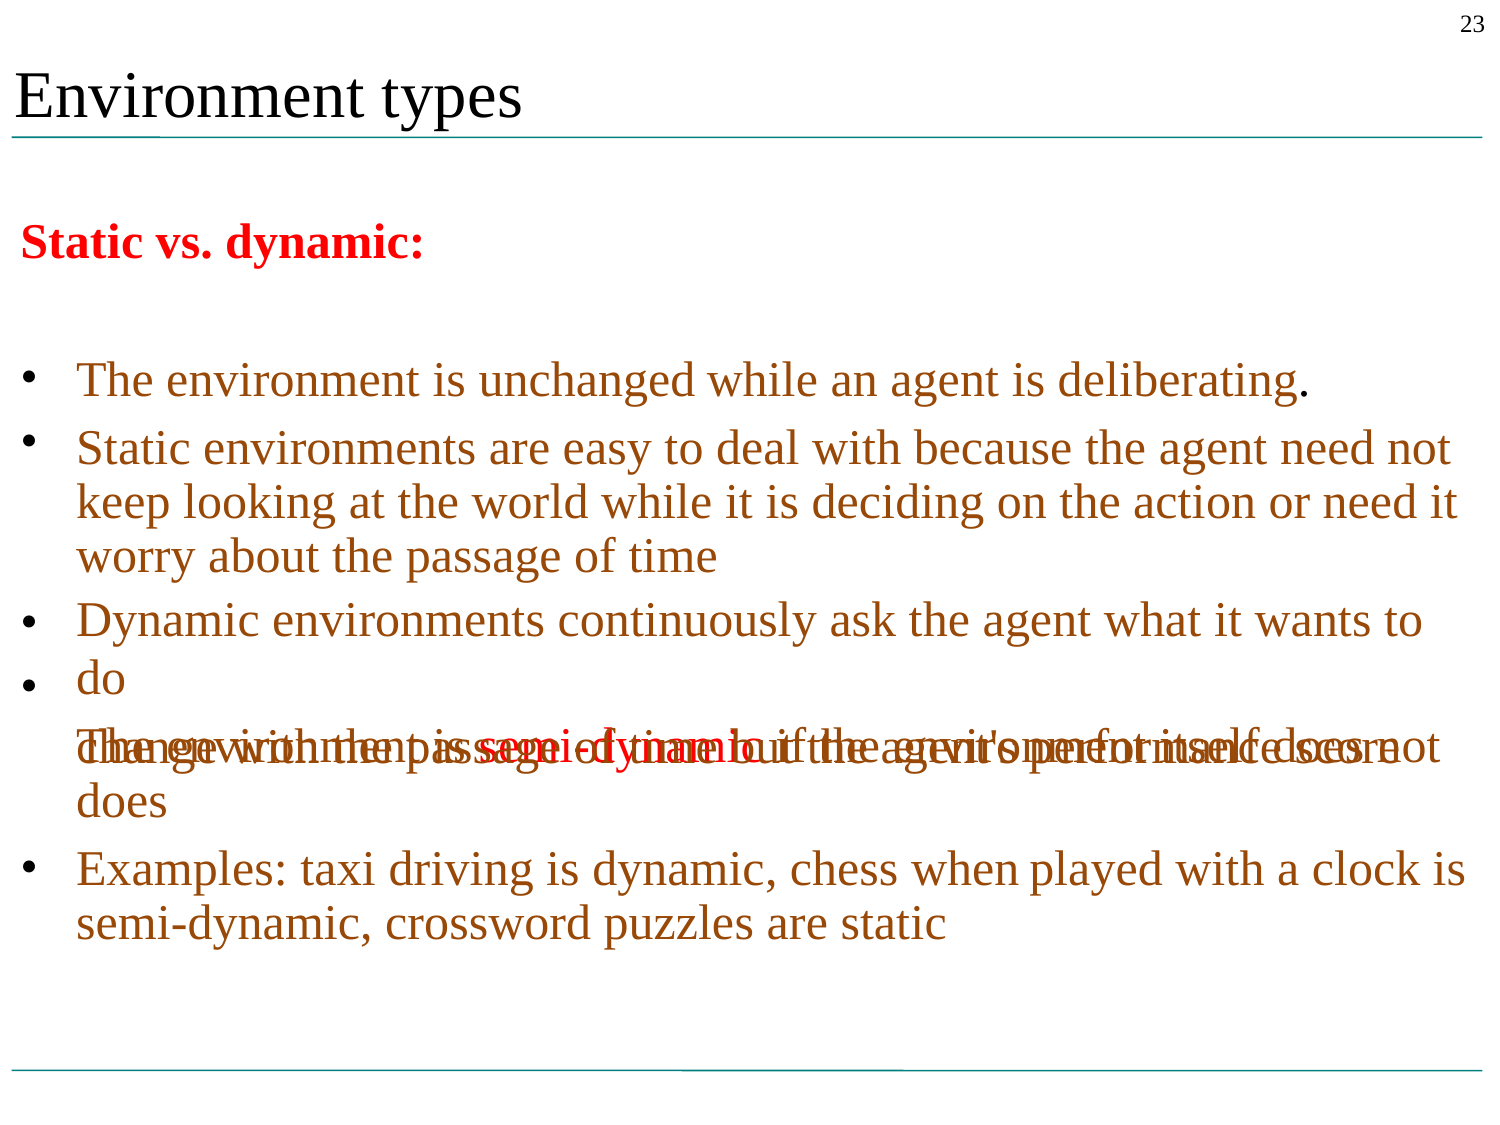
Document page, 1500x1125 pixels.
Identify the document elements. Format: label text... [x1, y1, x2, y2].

text_box 23 [1458, 10, 1491, 40]
text_box Static environments are easy to deal with because the agent need not keep looking at the world while it is deciding on the action or need it worry about the passage of time Dynamic environments continuously ask the agent what it wants to do The environment is semi-dynamic if the environment itself does not [73, 421, 1494, 721]
text_box • [18, 840, 48, 895]
text_box Static vs. dynamic: [18, 215, 638, 338]
text_box while an agent is deliberating. [704, 352, 1319, 408]
text_box • • [18, 594, 48, 718]
text_box change with the passage of time but the agent's does Examples: taxi driving is dynamic, chess when semi-dynamic, crossword puzzles are static [73, 720, 1026, 951]
text_box is [1430, 842, 1476, 897]
text_box • • [18, 350, 48, 473]
text_box Environment types [12, 60, 534, 132]
text_box played with a clock [1027, 842, 1430, 897]
text_box The environment is unchanged [73, 352, 704, 408]
text_box performance score [1026, 720, 1409, 775]
